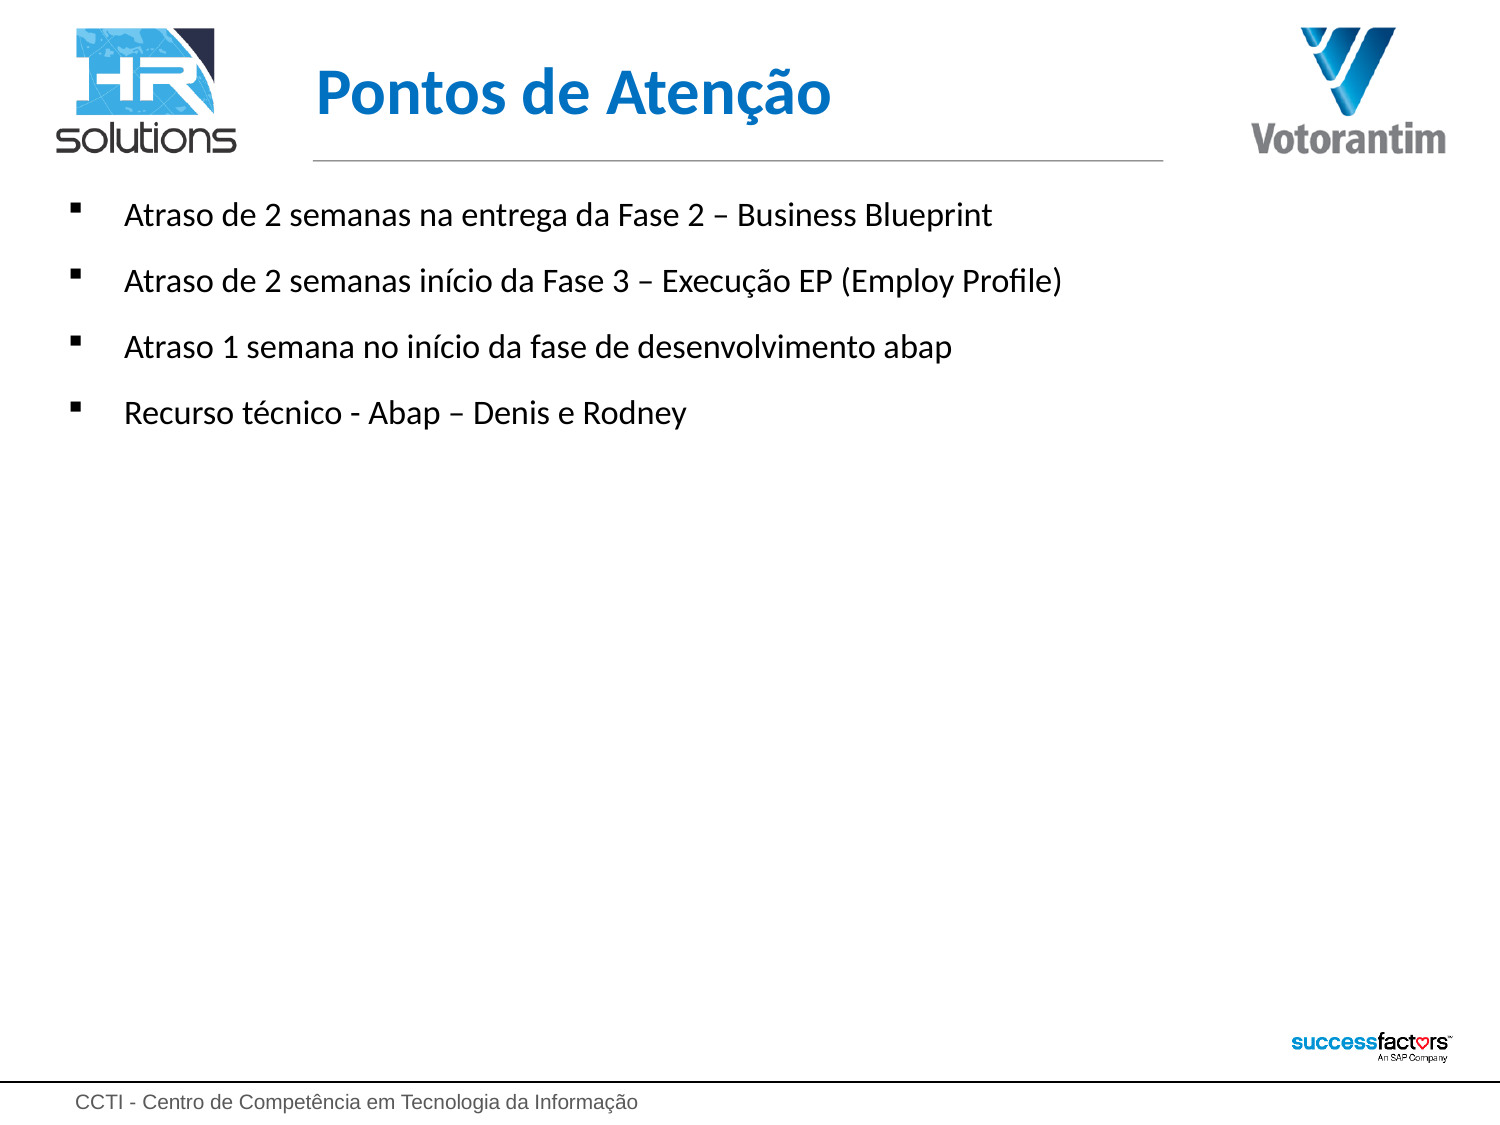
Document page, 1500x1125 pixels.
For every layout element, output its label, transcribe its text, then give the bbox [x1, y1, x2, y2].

list Atraso de 2 semanas na entrega da Fase 2 – Business Blueprint Atraso de 2 semanas início da Fase 3 – Execução EP (Employ Profile) Atraso 1 semana no início da fase de desenvolvimento abap Recurso técnico - Abap – Denis e Rodney [53, 184, 1442, 1024]
picture [1249, 24, 1447, 155]
picture [53, 20, 240, 155]
title Pontos de Atenção [301, 23, 1227, 154]
picture [1281, 1019, 1463, 1075]
